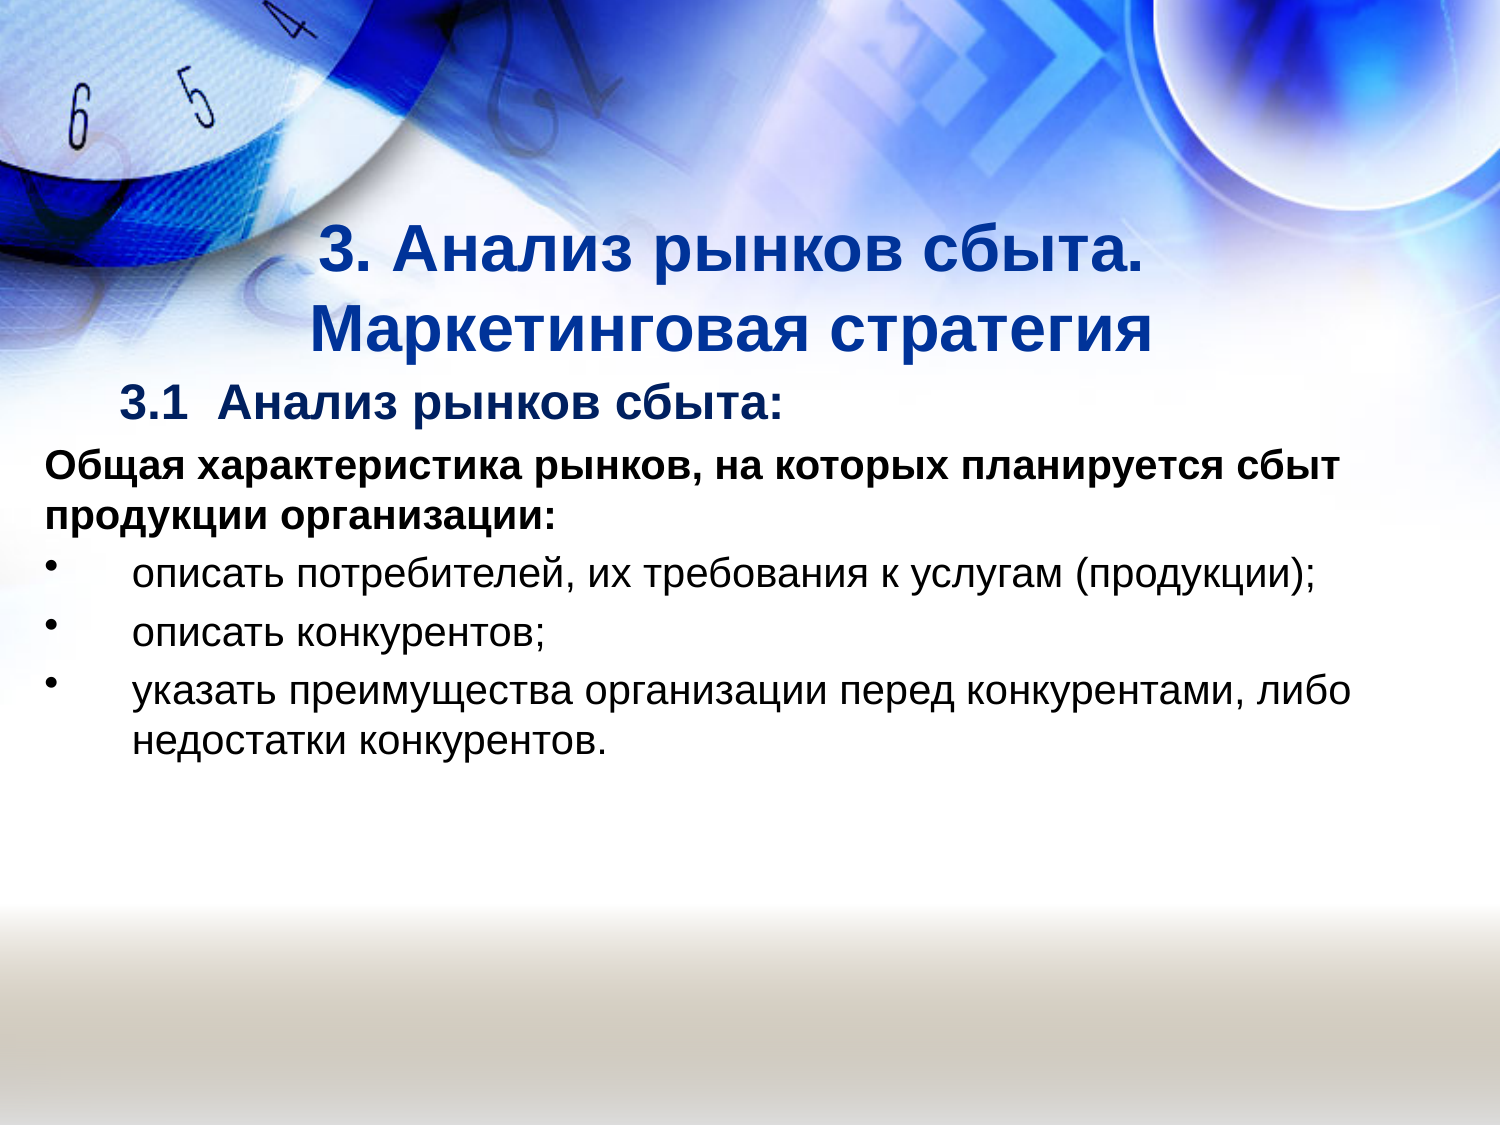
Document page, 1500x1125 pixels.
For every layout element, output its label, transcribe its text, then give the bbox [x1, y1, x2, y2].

picture [0, 0, 1500, 936]
title 3. Анализ рынков сбыта. Маркетинговая стратегия [194, 196, 1270, 361]
list 3.1 Анализ рынков сбыта: Общая характеристика рынков, на которых планируется сбыт продукции организации: описать потребителей, их требования к услугам (продукции); описать конкурентов; указать преимущества организации перед конкурентами, либо недостатки конкурентов. [29, 361, 1471, 1047]
